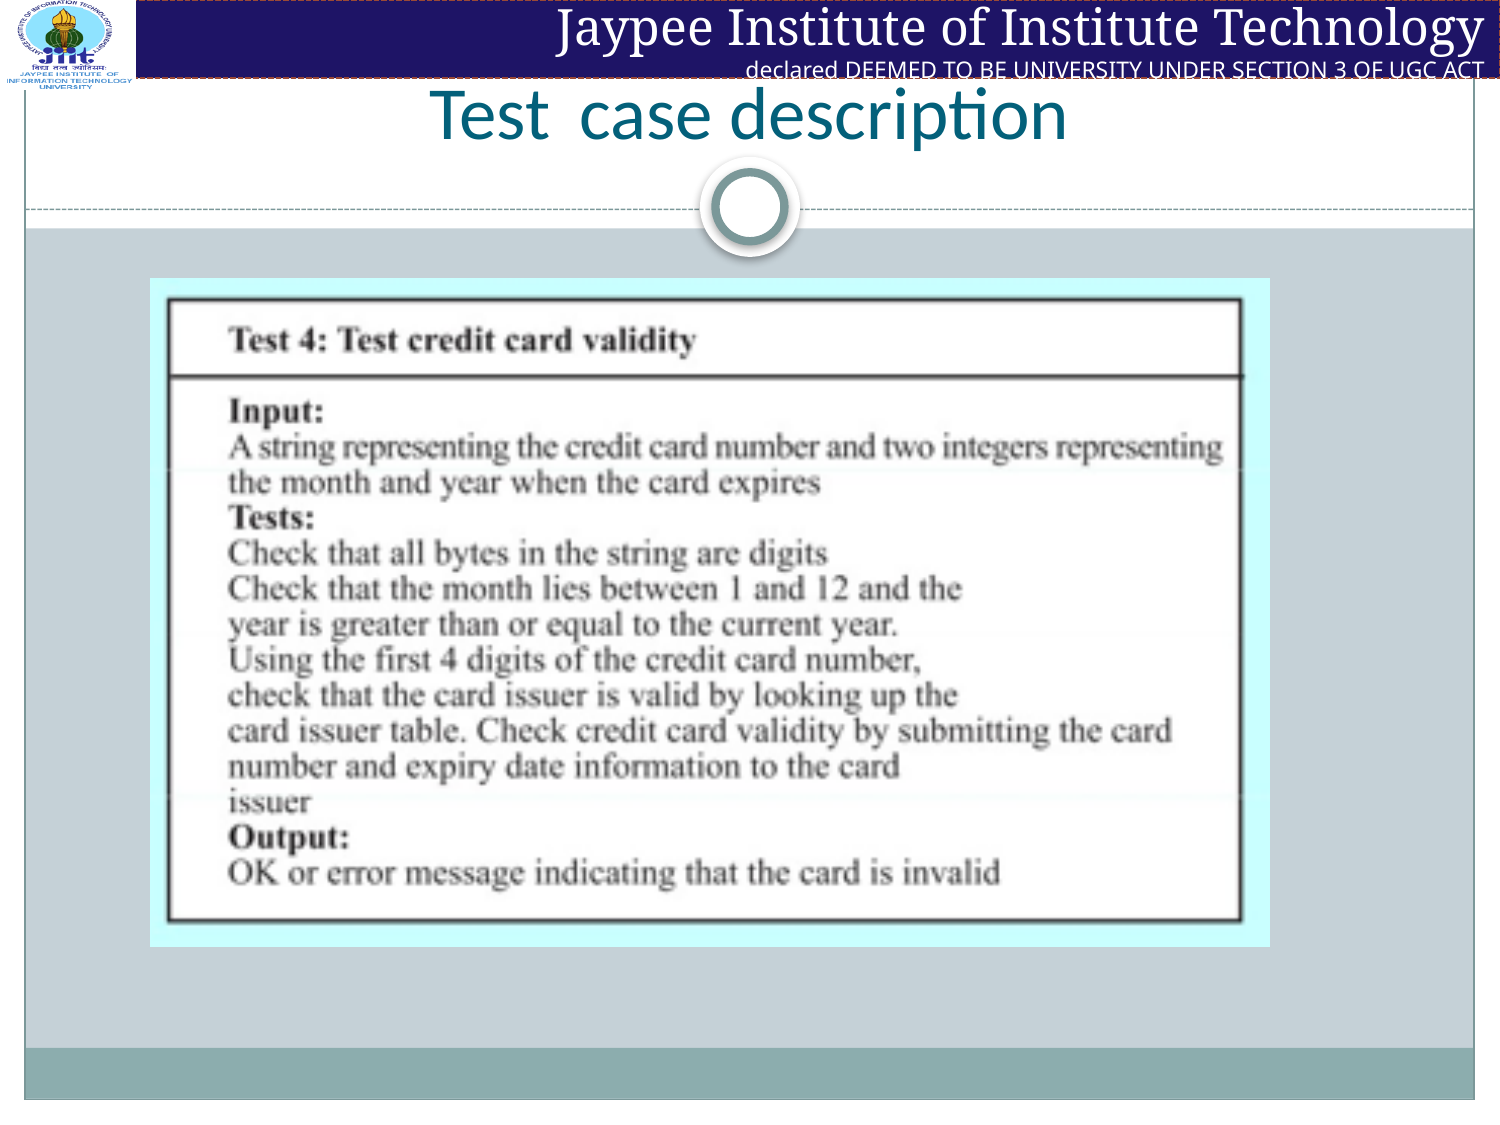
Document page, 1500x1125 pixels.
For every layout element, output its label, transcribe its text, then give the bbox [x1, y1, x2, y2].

title Test case description [49, 37, 1450, 162]
picture [0, 0, 136, 90]
picture [150, 278, 1270, 947]
